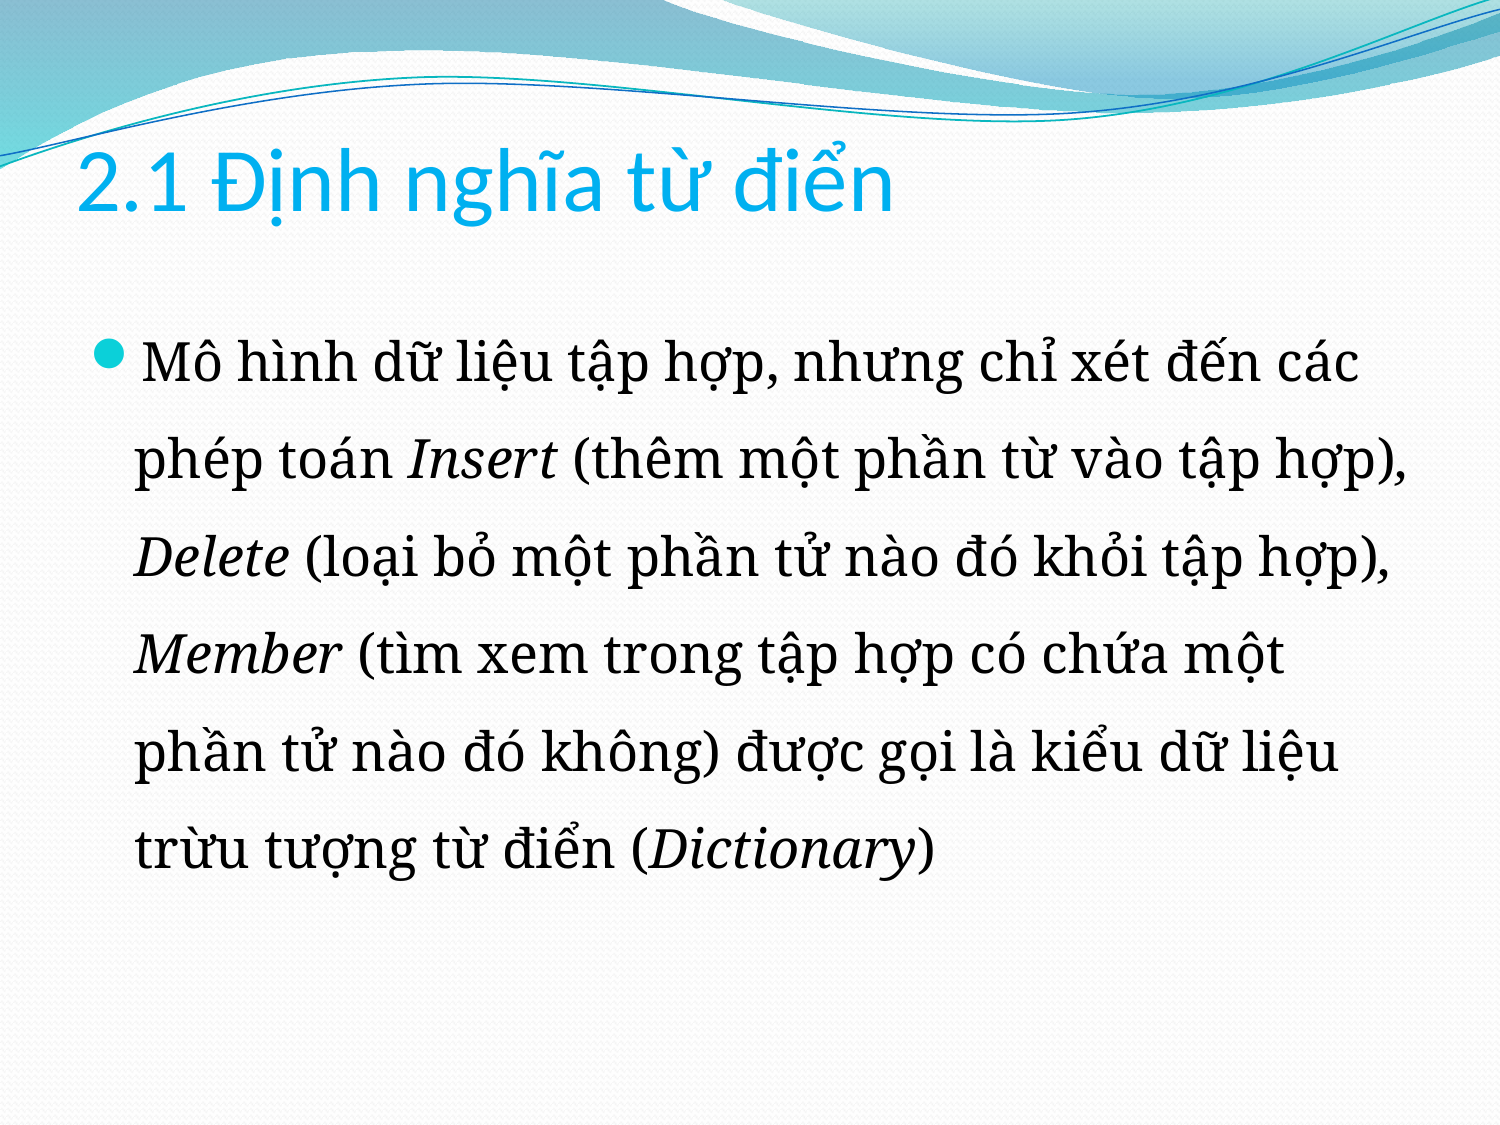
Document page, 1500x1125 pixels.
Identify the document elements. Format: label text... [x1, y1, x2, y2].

title 2.1 Định nghĩa từ điển [75, 112, 1425, 287]
list Mô hình dữ liệu tập hợp, nhưng chỉ xét đến các phép toán Insert (thêm một phần từ vào tập hợp), Delete (loại bỏ một phần tử nào đó khỏi tập hợp), Member (tìm xem trong tập hợp có chứa một phần tử nào đó không) được gọi là kiểu dữ liệu trừu tượng từ điển (Dictionary) [75, 287, 1425, 1038]
